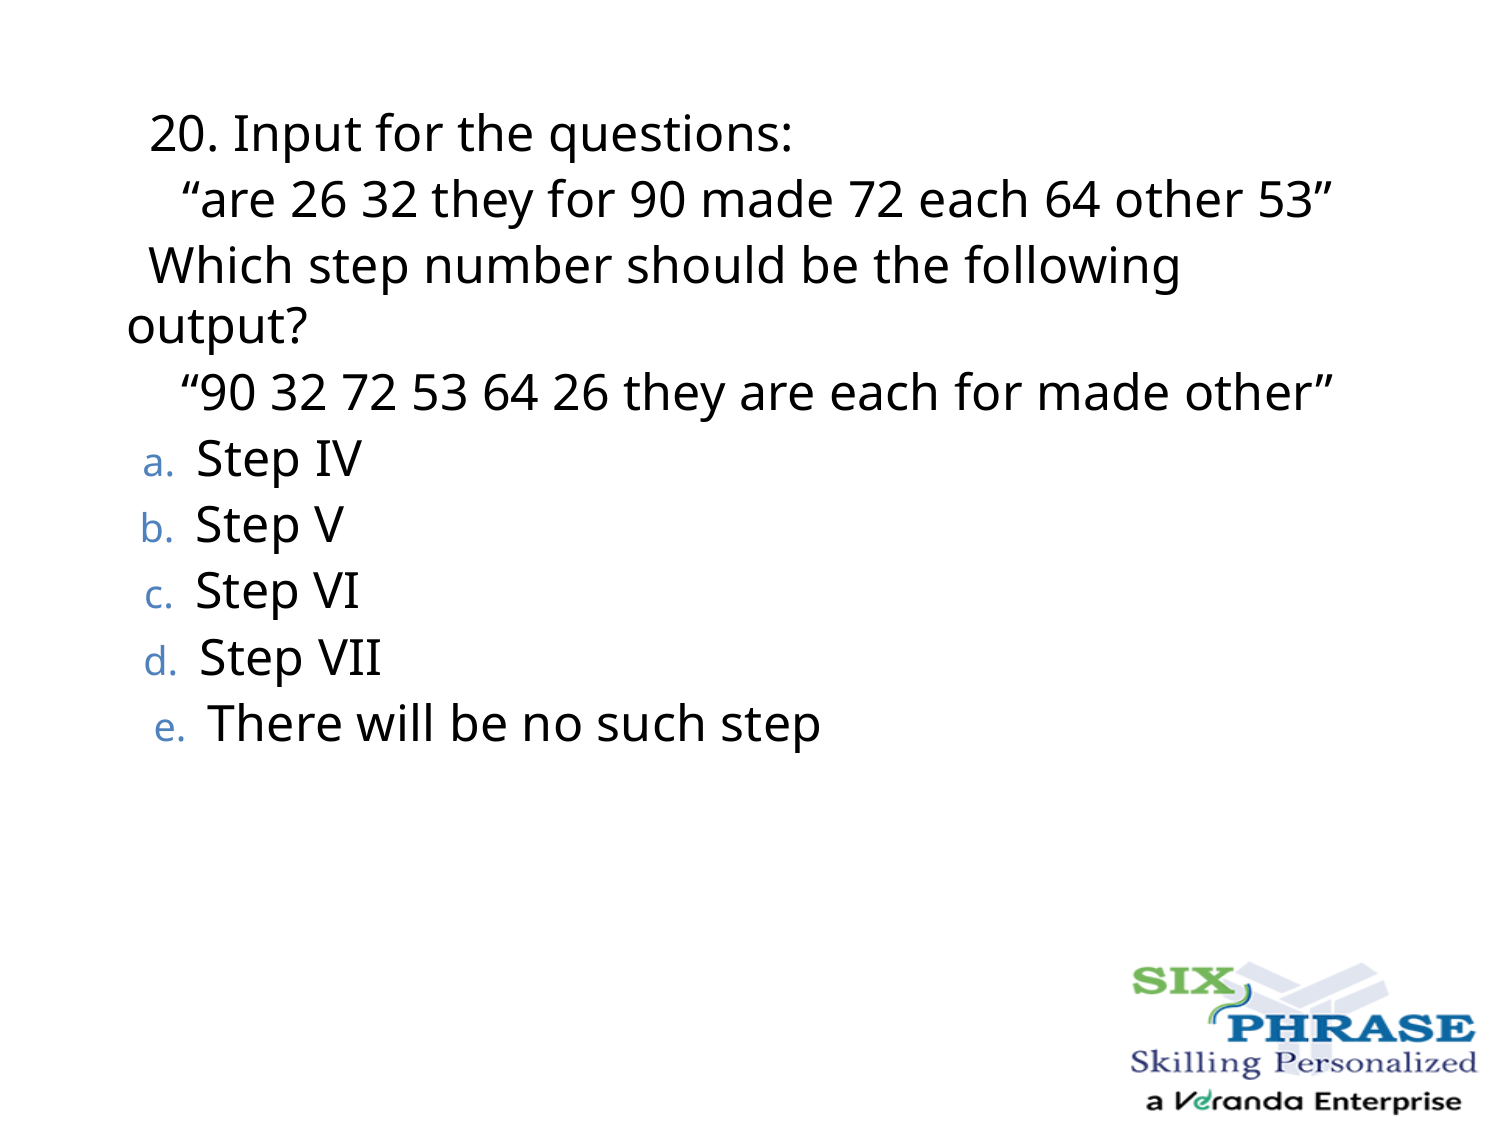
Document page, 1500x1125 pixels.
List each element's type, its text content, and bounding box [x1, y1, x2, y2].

text_box Which step number should be the following [148, 233, 1185, 294]
text_box c. Step VI [144, 559, 362, 619]
text_box e. There will be no such step [153, 691, 824, 752]
text_box “are 26 32 they for 90 made 72 each 64 other 53” [182, 167, 1335, 228]
text_box b. Step V [139, 492, 345, 553]
text_box “90 32 72 53 64 26 they are each for made other” [181, 360, 1336, 421]
text_box output? [126, 293, 309, 354]
text_box d. Step VII [143, 625, 383, 686]
picture [1111, 949, 1500, 1125]
text_box 20. Input for the questions: [149, 101, 796, 162]
text_box a. Step IV [142, 426, 363, 487]
